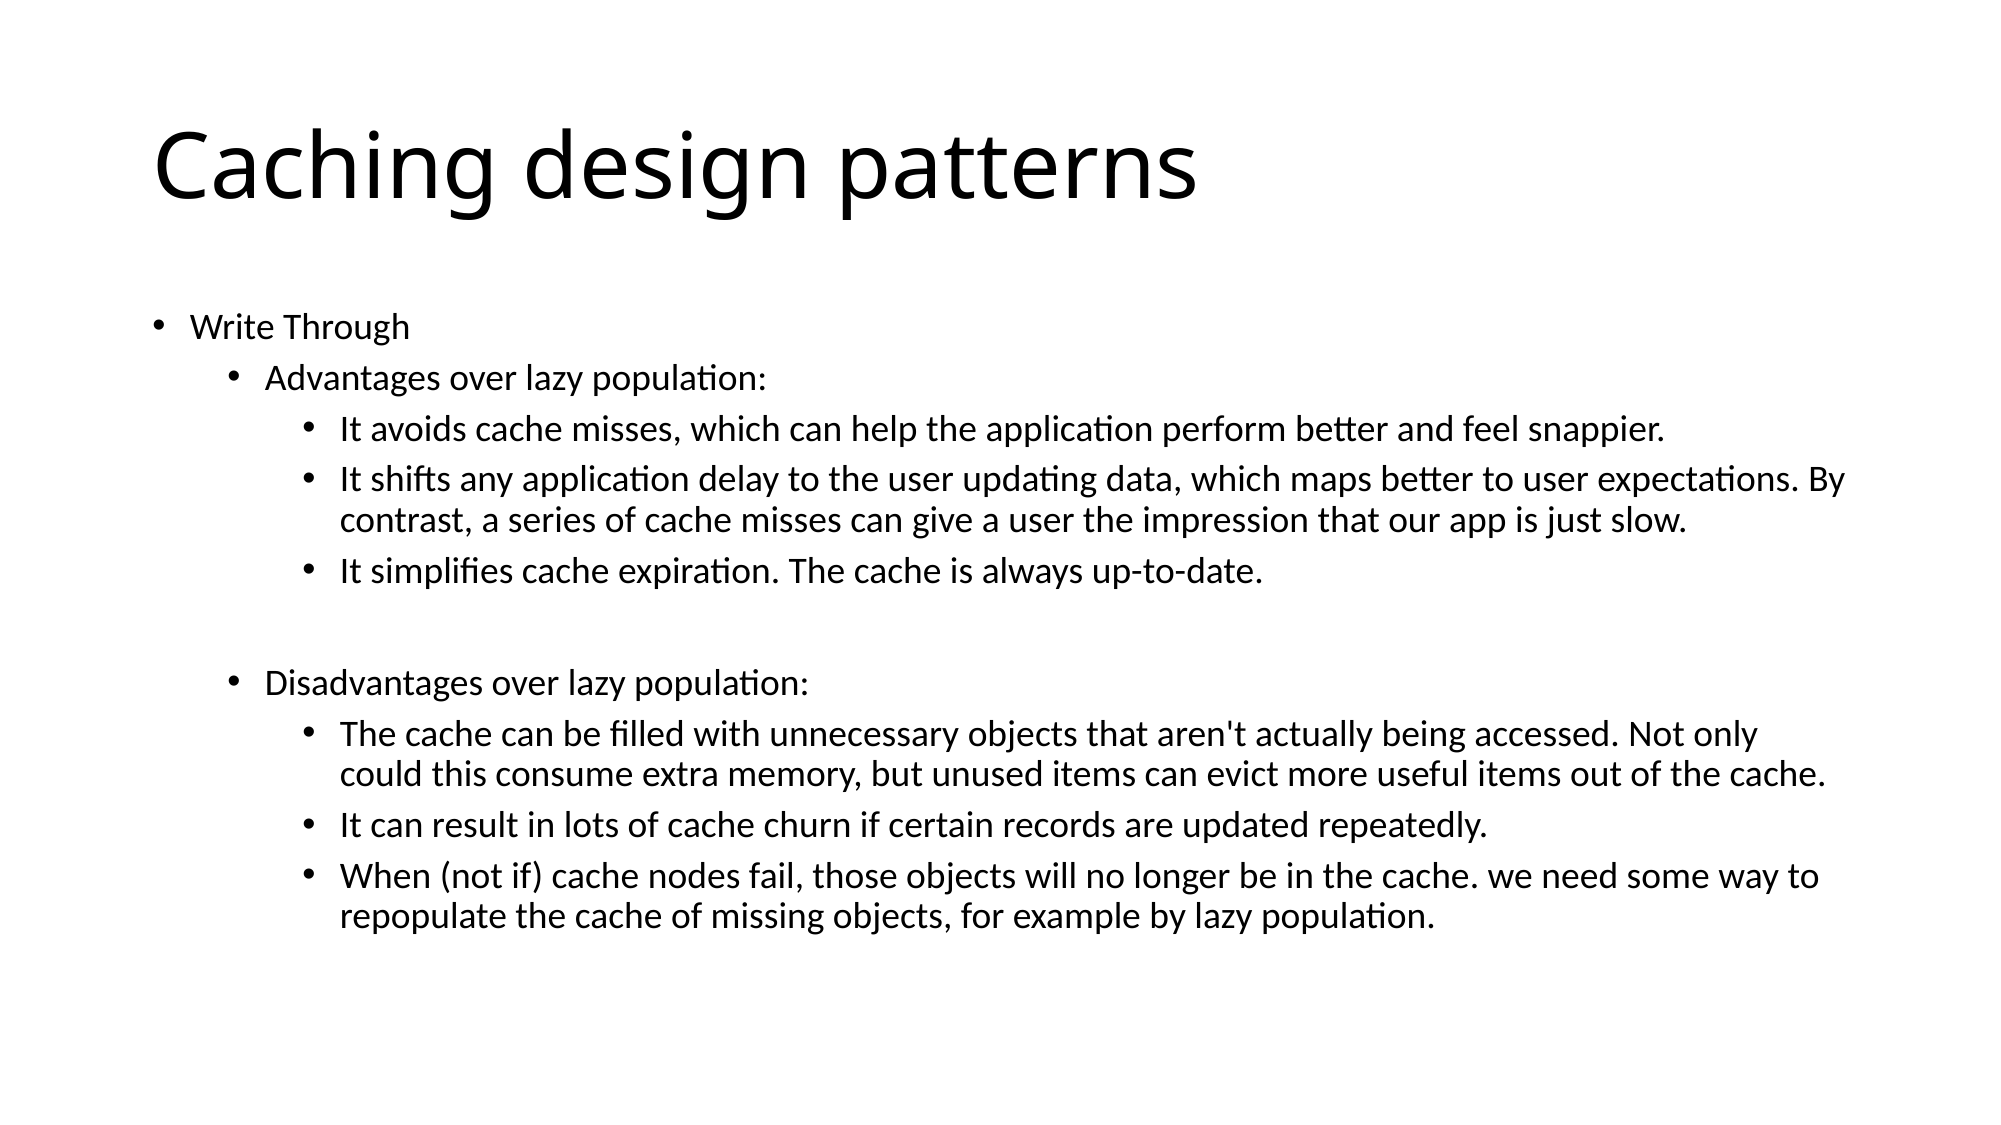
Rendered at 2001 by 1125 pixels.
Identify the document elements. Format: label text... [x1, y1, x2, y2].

list Write Through Advantages over lazy population: It avoids cache misses, which can help the application perform better and feel snappier. It shifts any application delay to the user updating data, which maps better to user expectations. By contrast, a series of cache misses can give a user the impression that our app is just slow. It simplifies cache expiration. The cache is always up-to-date. Disadvantages over lazy population: The cache can be filled with unnecessary objects that aren't actually being accessed. Not only could this consume extra memory, but unused items can evict more useful items out of the cache. It can result in lots of cache churn if certain records are updated repeatedly. When (not if) cache nodes fail, those objects will no longer be in the cache. we need some way to repopulate the cache of missing objects, for example by lazy population. [137, 299, 1863, 1014]
title Caching design patterns [137, 59, 1863, 278]
